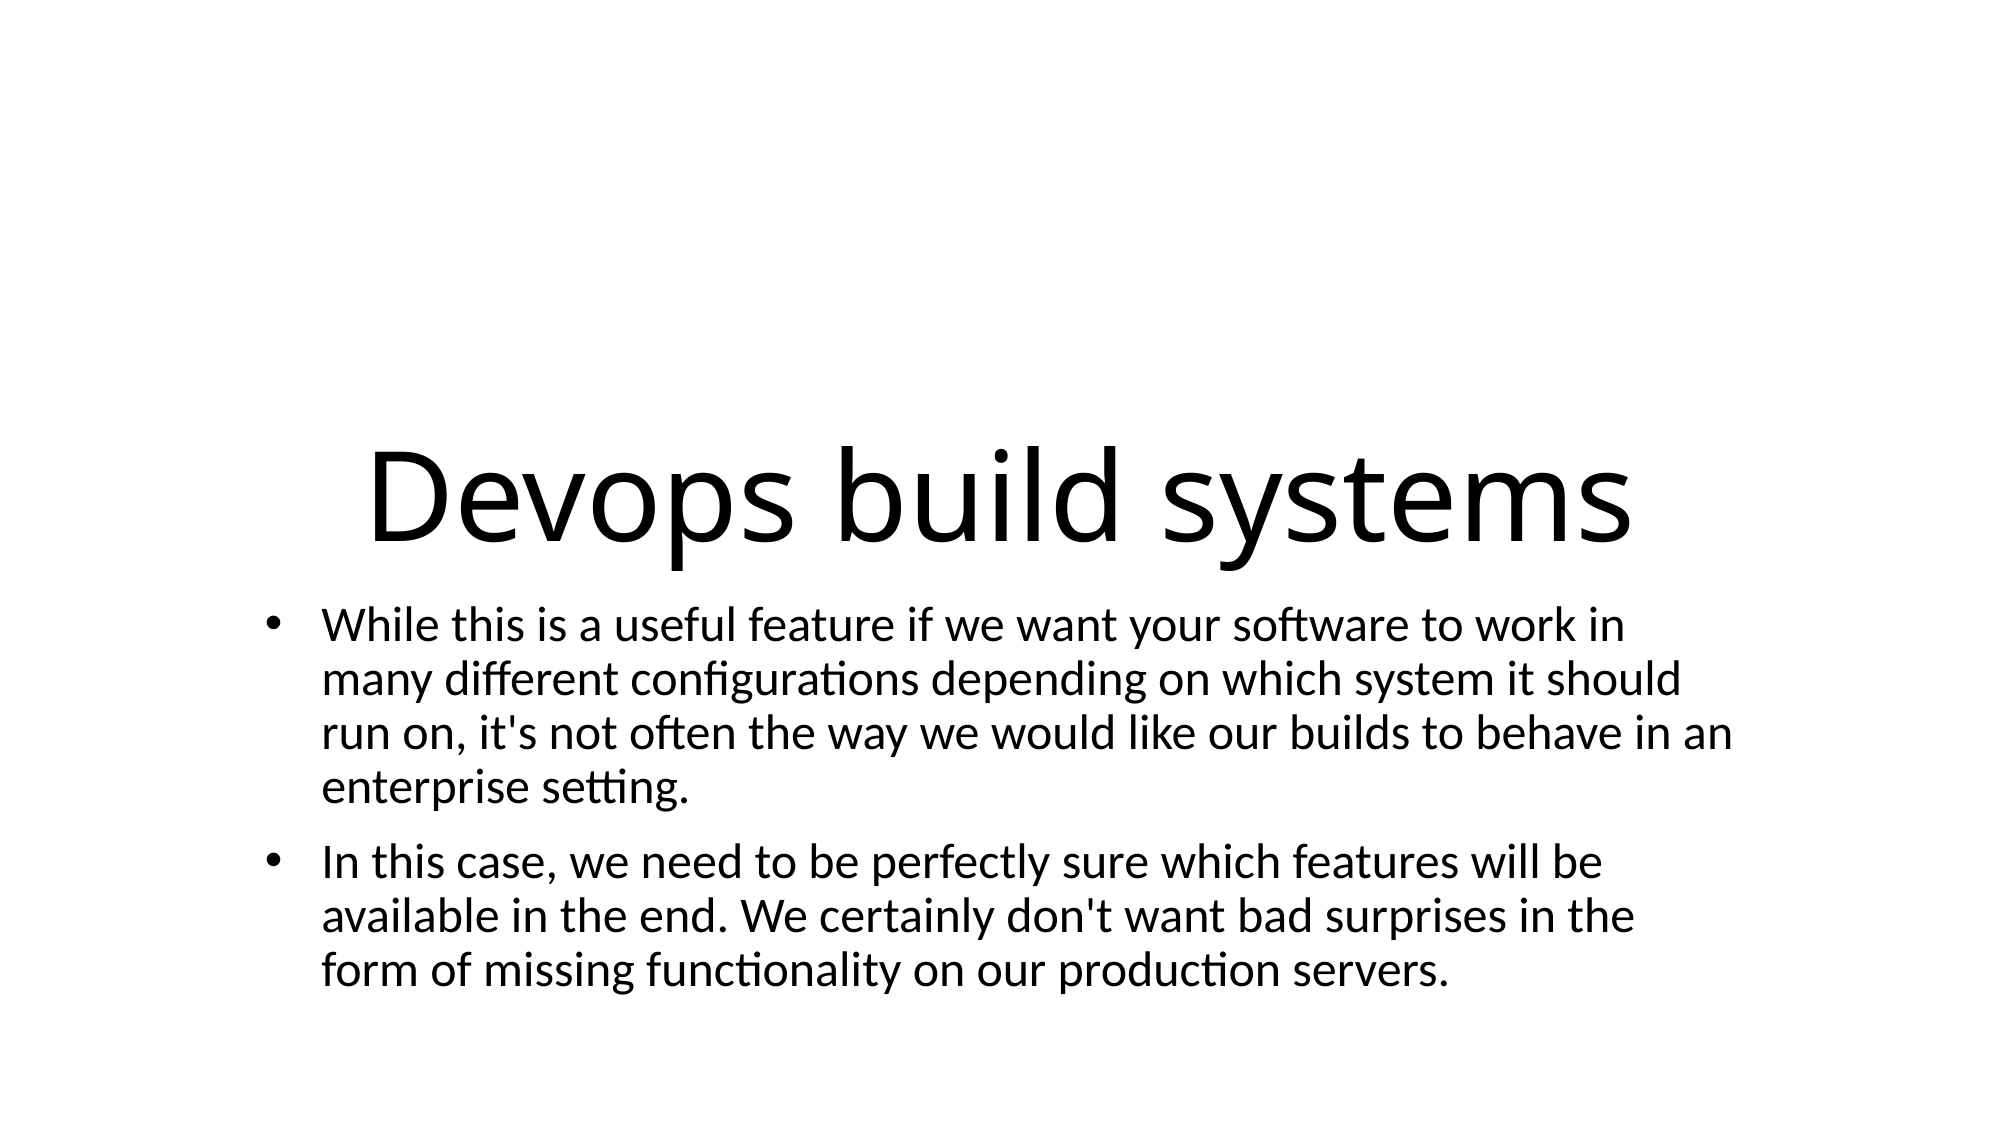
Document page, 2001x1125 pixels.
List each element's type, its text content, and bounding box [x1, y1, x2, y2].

title Devops build systems [249, 184, 1750, 576]
subtitle While this is a useful feature if we want your software to work in many different configurations depending on which system it should run on, it's not often the way we would like our builds to behave in an enterprise setting. In this case, we need to be perfectly sure which features will be available in the end. We certainly don't want bad surprises in the form of missing functionality on our production servers. [249, 590, 1750, 1052]
